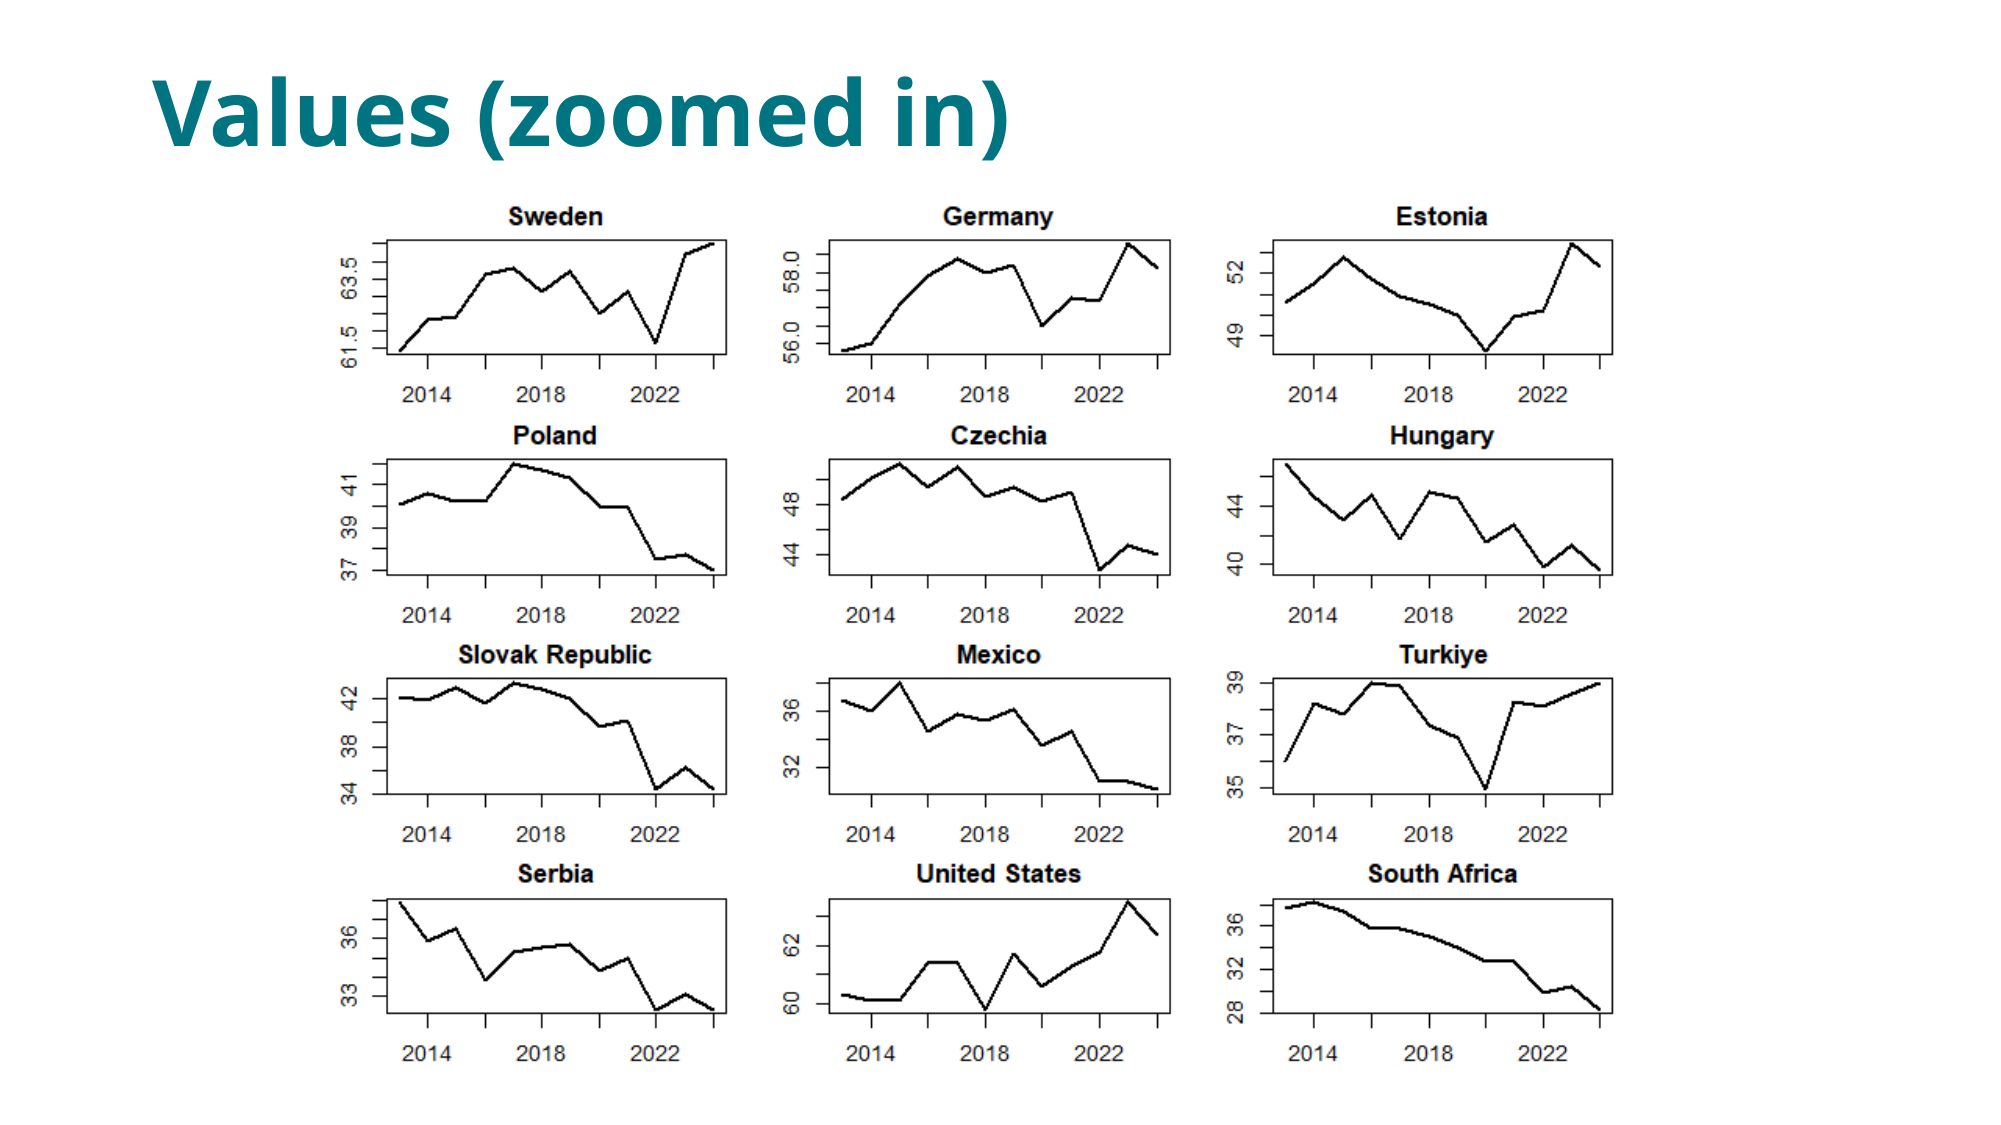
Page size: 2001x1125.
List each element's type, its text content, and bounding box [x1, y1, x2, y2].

picture [335, 188, 1665, 1066]
text_box Values (zoomed in) [137, 59, 1863, 278]
